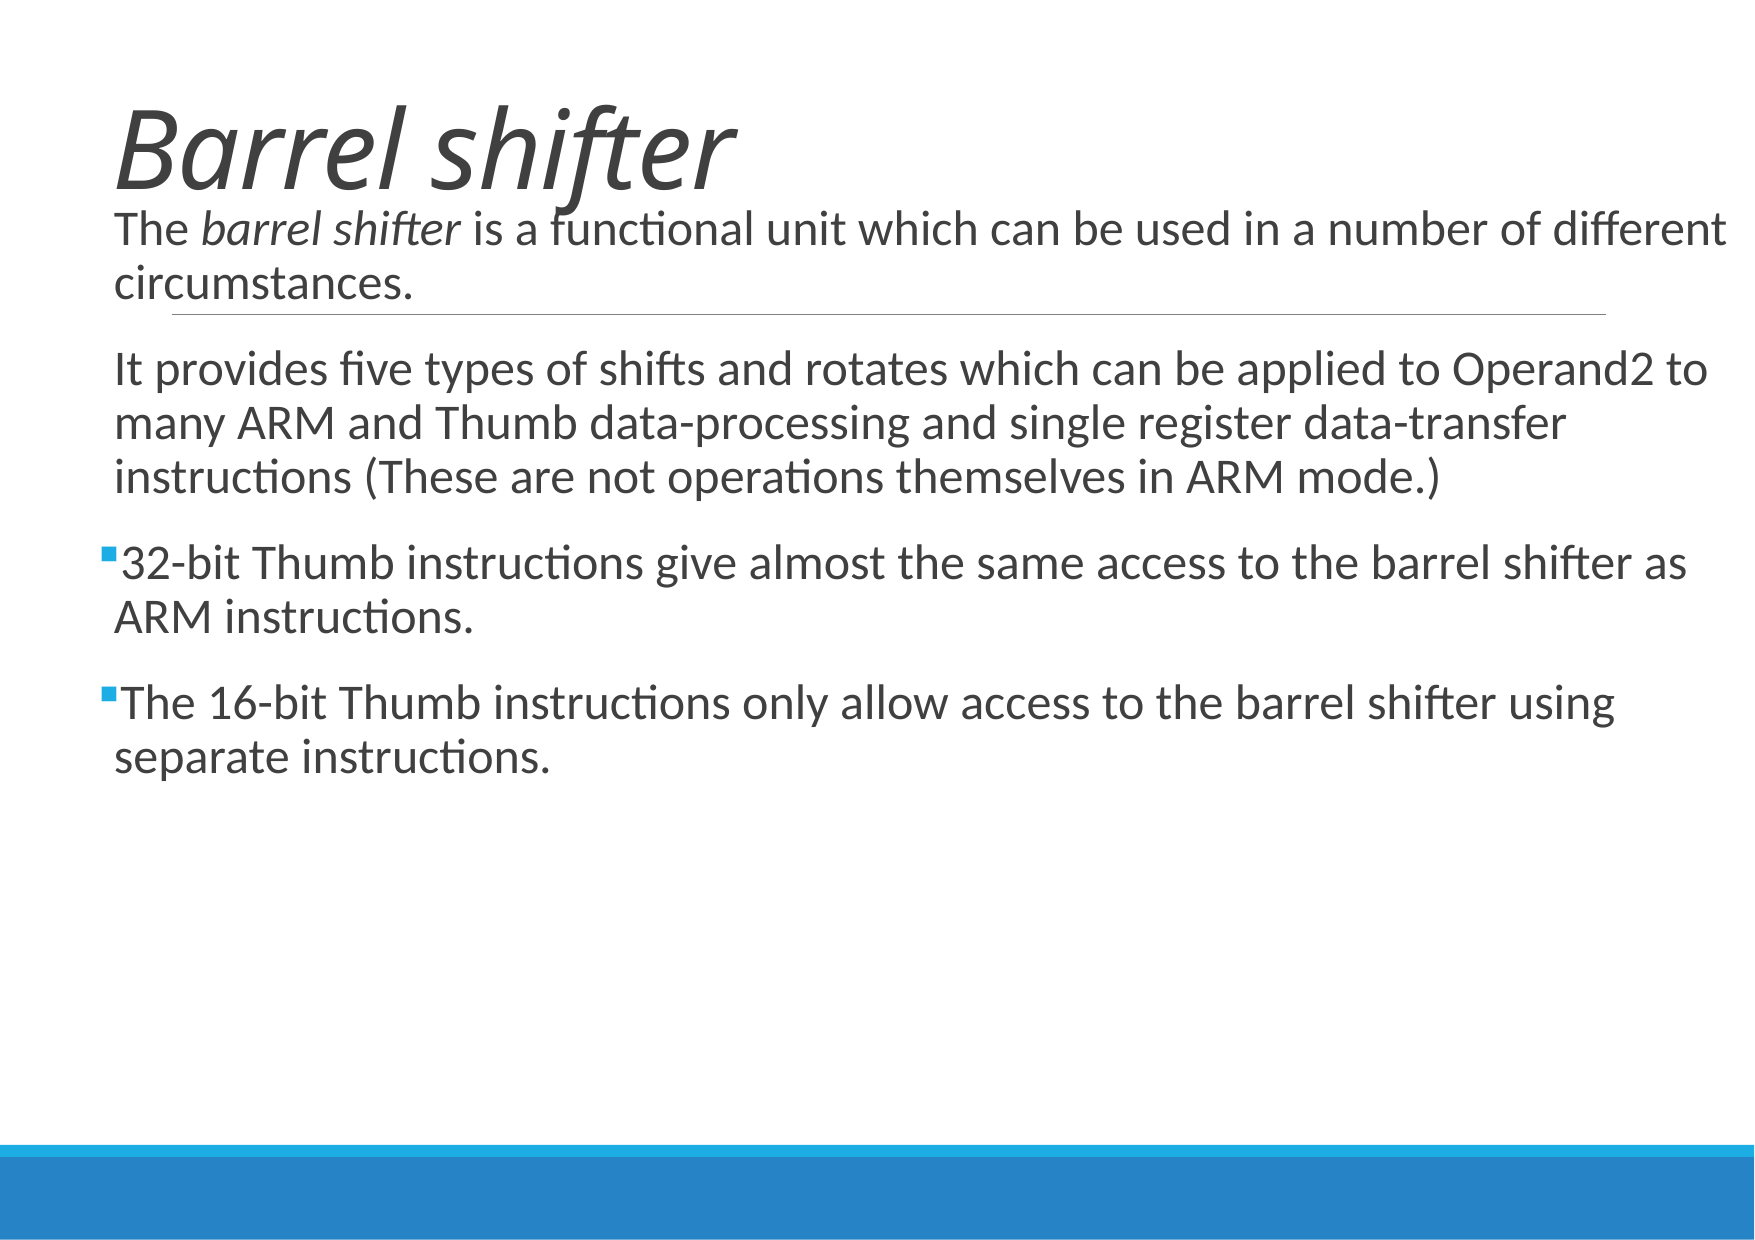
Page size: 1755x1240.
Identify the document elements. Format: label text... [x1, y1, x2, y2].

list The barrel shifter is a functional unit which can be used in a number of different circumstances. It provides five types of shifts and rotates which can be applied to Operand2 to many ARM and Thumb data-processing and single register data-transfer instructions (These are not operations themselves in ARM mode.) 32-bit Thumb instructions give almost the same access to the barrel shifter as ARM instructions. The 16-bit Thumb instructions only allow access to the barrel shifter using separate instructions. [97, 194, 1731, 951]
title Barrel shifter [97, 76, 1545, 194]
